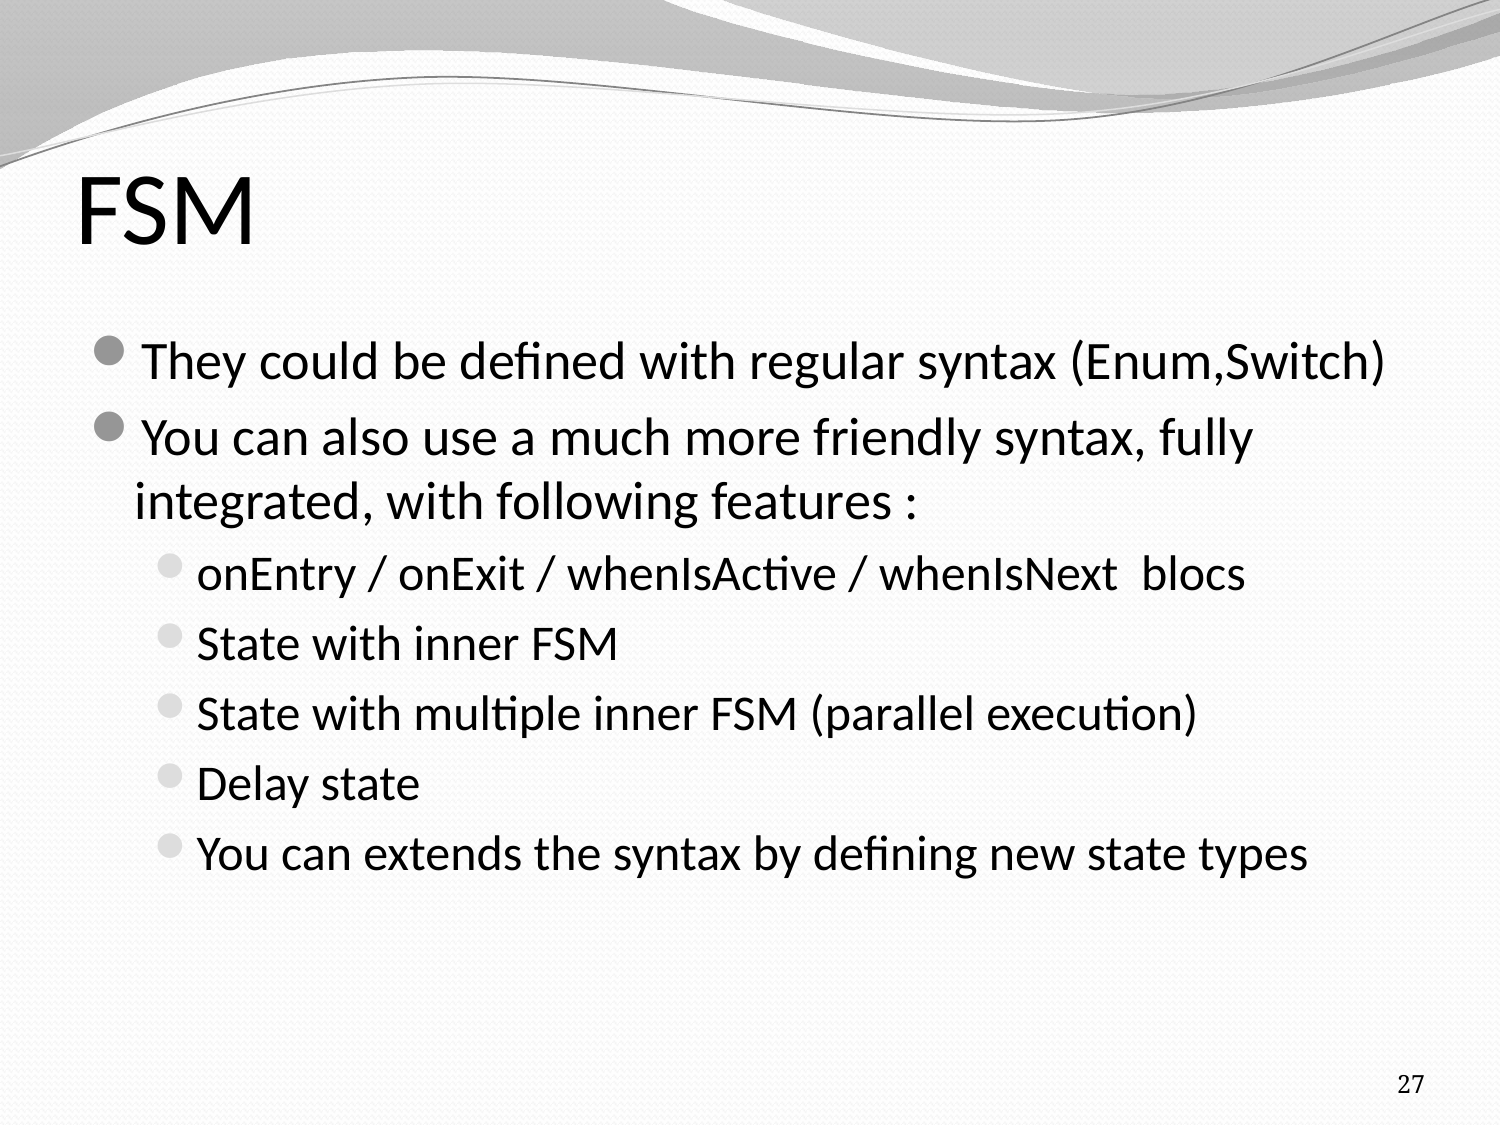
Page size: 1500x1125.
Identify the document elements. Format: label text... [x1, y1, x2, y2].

list They could be defined with regular syntax (Enum,Switch) You can also use a much more friendly syntax, fully integrated, with following features : onEntry / onExit / whenIsActive / whenIsNext blocs State with inner FSM State with multiple inner FSM (parallel execution) Delay state You can extends the syntax by defining new state types [75, 317, 1425, 1038]
slide_number 27 [1299, 1042, 1425, 1103]
title FSM [75, 78, 1471, 266]
